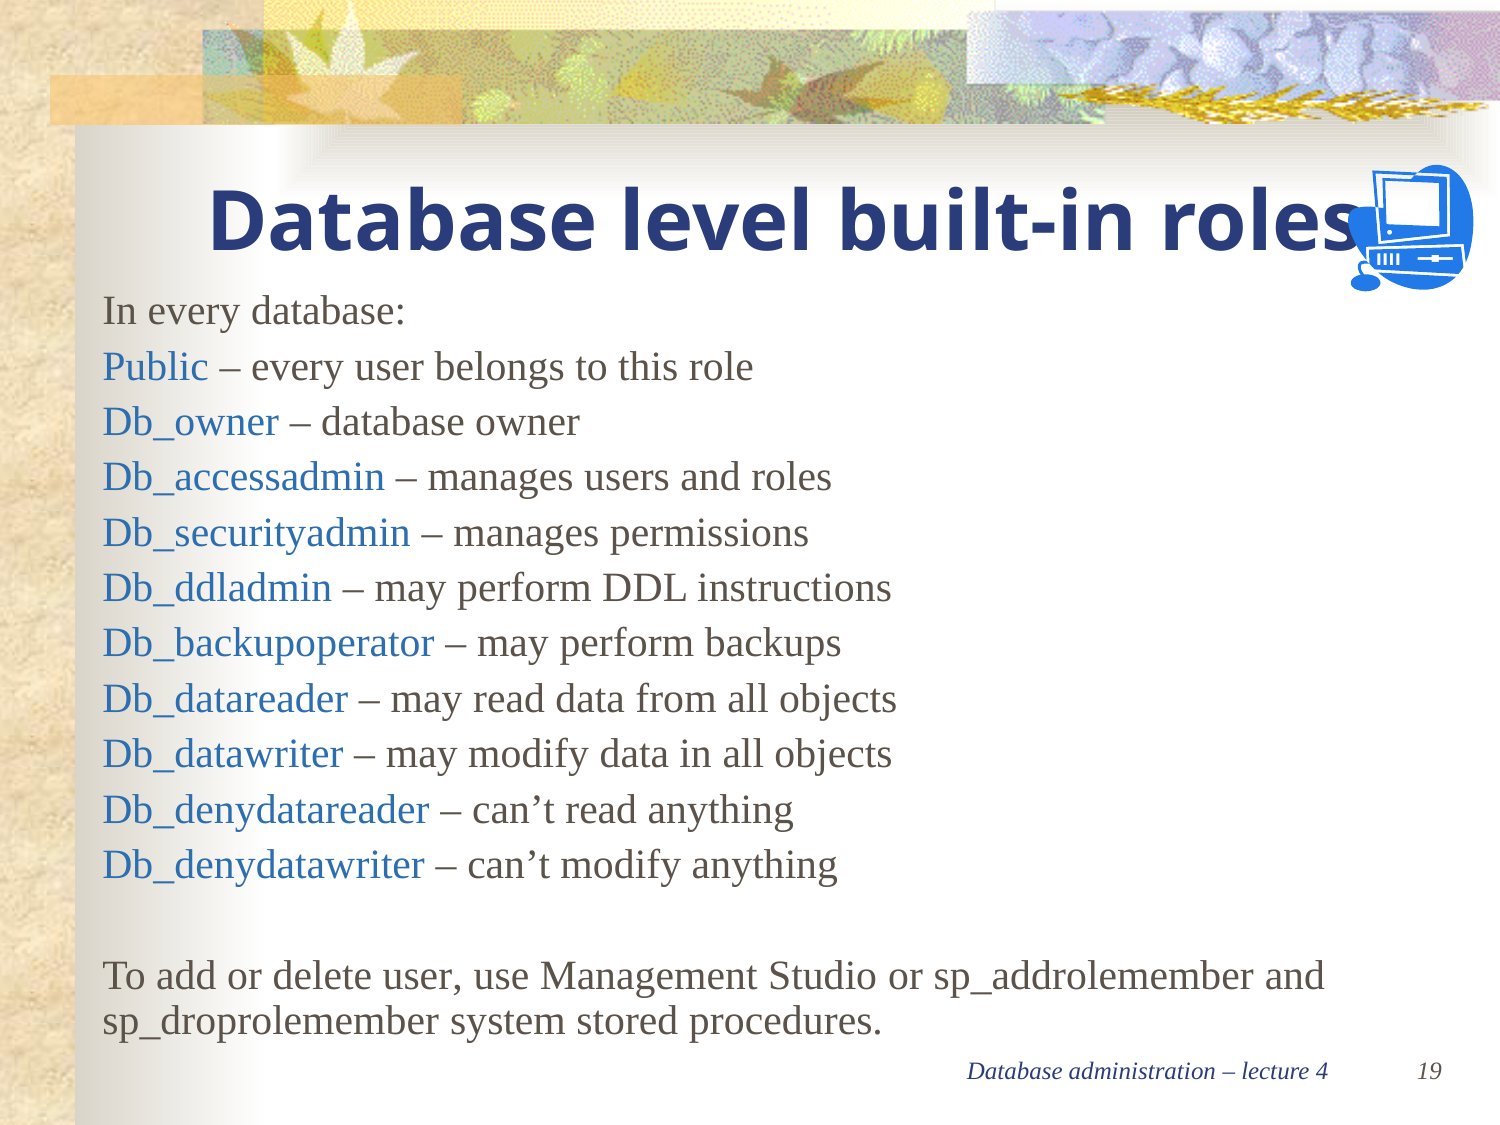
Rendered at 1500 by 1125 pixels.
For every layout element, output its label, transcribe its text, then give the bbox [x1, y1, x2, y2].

picture [1347, 163, 1477, 292]
title Database level built-in roles [93, 87, 1477, 276]
picture [0, 0, 1500, 1125]
text_box In every database: Public – every user belongs to this role Db_owner – database owner Db_accessadmin – manages users and roles Db_securityadmin – manages permissions Db_ddladmin – may perform DDL instructions Db_backupoperator – may perform backups Db_datareader – may read data from all objects Db_datawriter – may modify data in all objects Db_denydatareader – can’t read anything Db_denydatawriter – can’t modify anything To add or delete user, use Management Studio or sp_addrolemember and sp_droprolemember system stored procedures. [87, 281, 1463, 1051]
